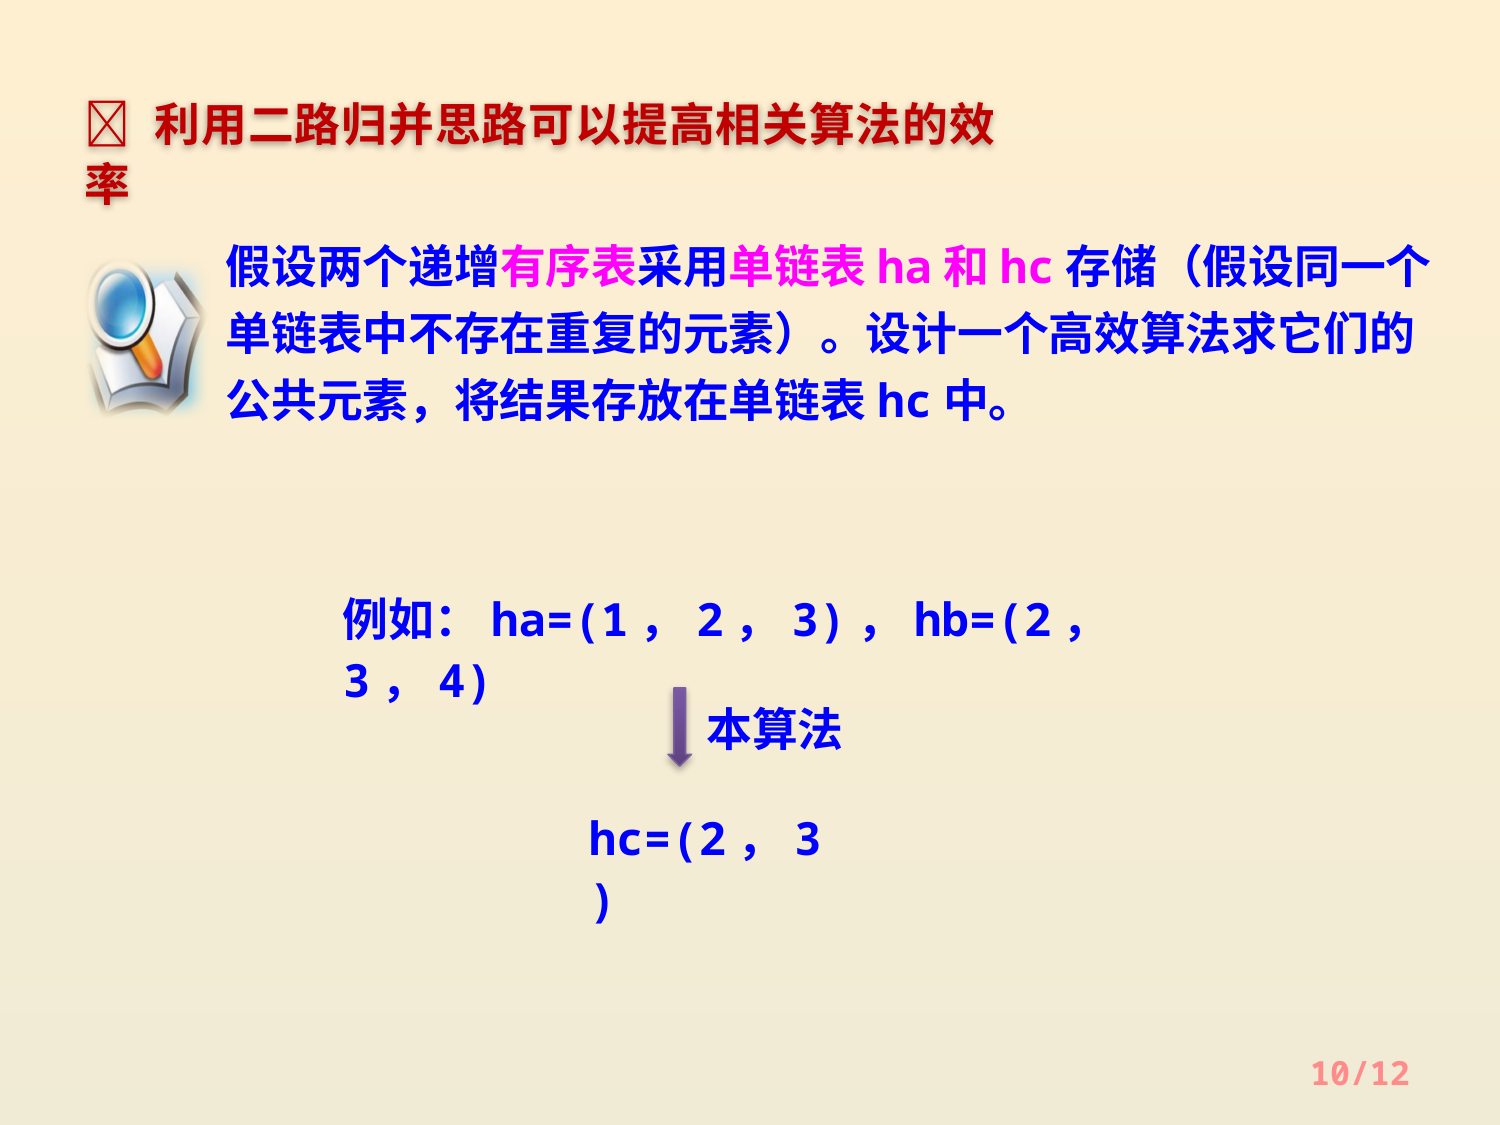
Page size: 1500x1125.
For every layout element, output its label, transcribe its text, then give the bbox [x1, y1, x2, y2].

picture [81, 256, 212, 423]
slide_number 10/12 [1074, 1042, 1425, 1103]
text_box  利用二路归并思路可以提高相关算法的效率 [70, 77, 1055, 223]
text_box 假设两个递增有序表采用单链表ha和hc存储（假设同一个单链表中不存在重复的元素）。设计一个高效算法求它们的公共元素，将结果存放在单链表hc中。 [210, 218, 1454, 434]
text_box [327, 577, 1137, 874]
